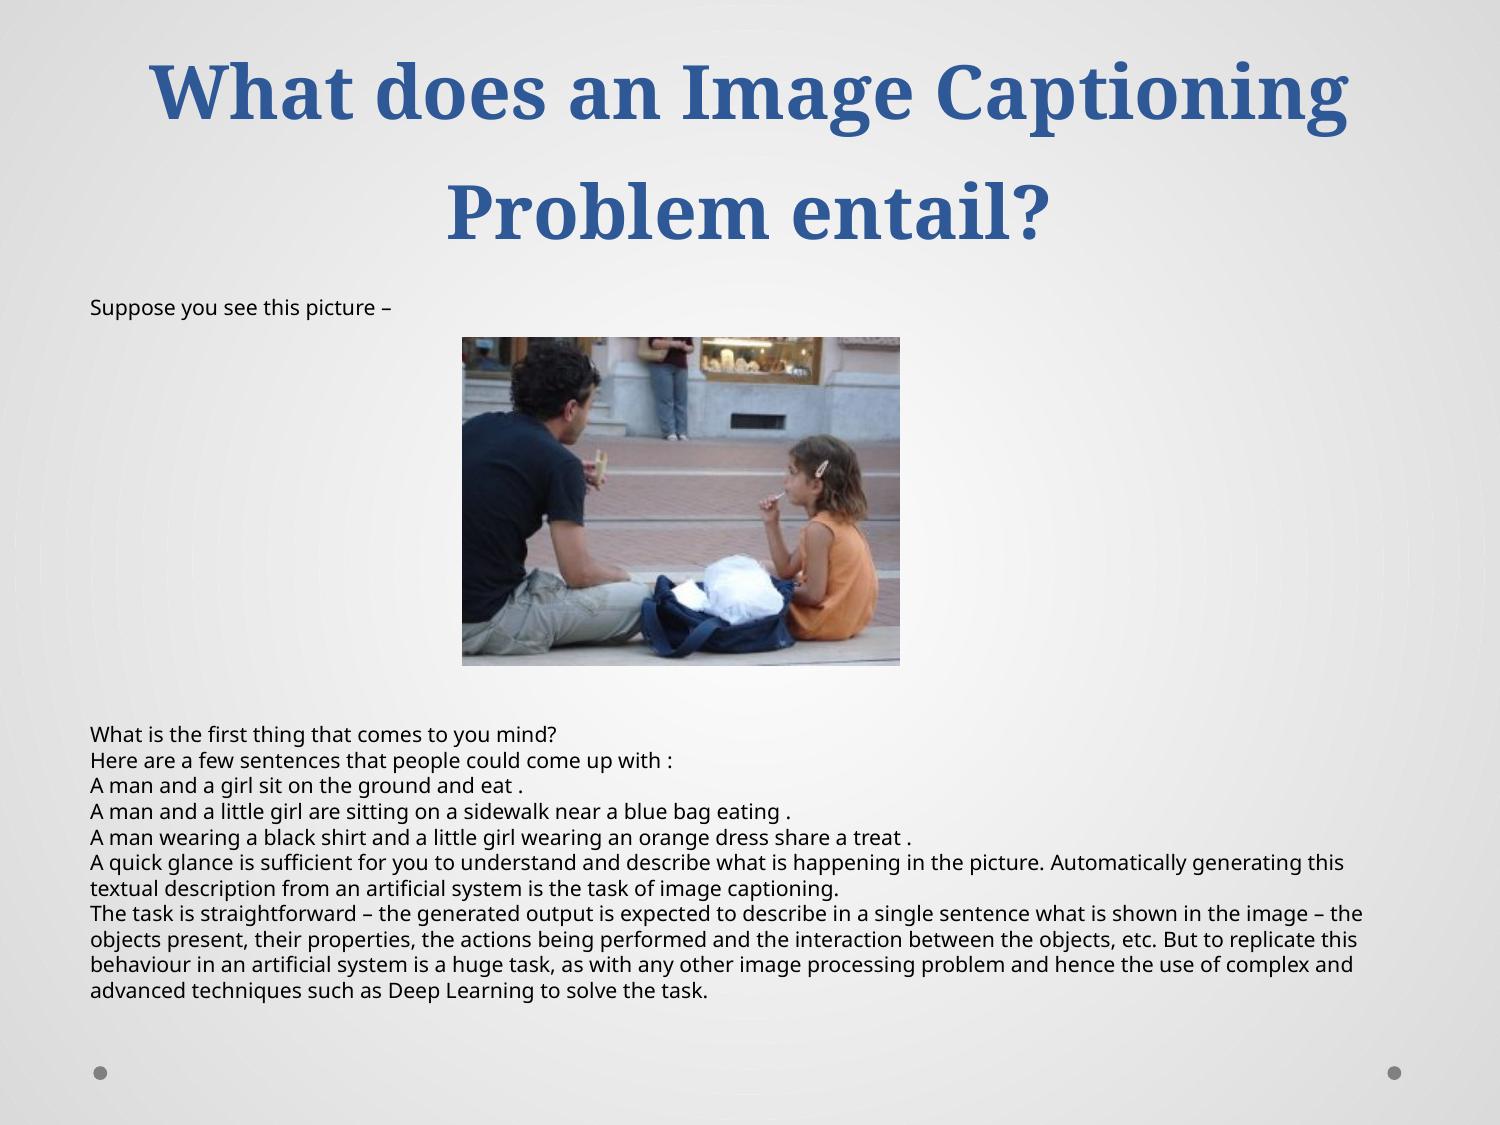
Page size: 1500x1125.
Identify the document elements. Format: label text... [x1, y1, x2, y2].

list Suppose you see this picture – What is the first thing that comes to you mind? Here are a few sentences that people could come up with : A man and a girl sit on the ground and eat . A man and a little girl are sitting on a sidewalk near a blue bag eating . A man wearing a black shirt and a little girl wearing an orange dress share a treat . A quick glance is sufficient for you to understand and describe what is happening in the picture. Automatically generating this textual description from an artificial system is the task of image captioning. The task is straightforward – the generated output is expected to describe in a single sentence what is shown in the image – the objects present, their properties, the actions being performed and the interaction between the objects, etc. But to replicate this behaviour in an artificial system is a huge task, as with any other image processing problem and hence the use of complex and advanced techniques such as Deep Learning to solve the task. [75, 262, 1425, 1050]
title What does an Image Captioning Problem entail? [75, 0, 1425, 262]
picture [462, 337, 901, 666]
